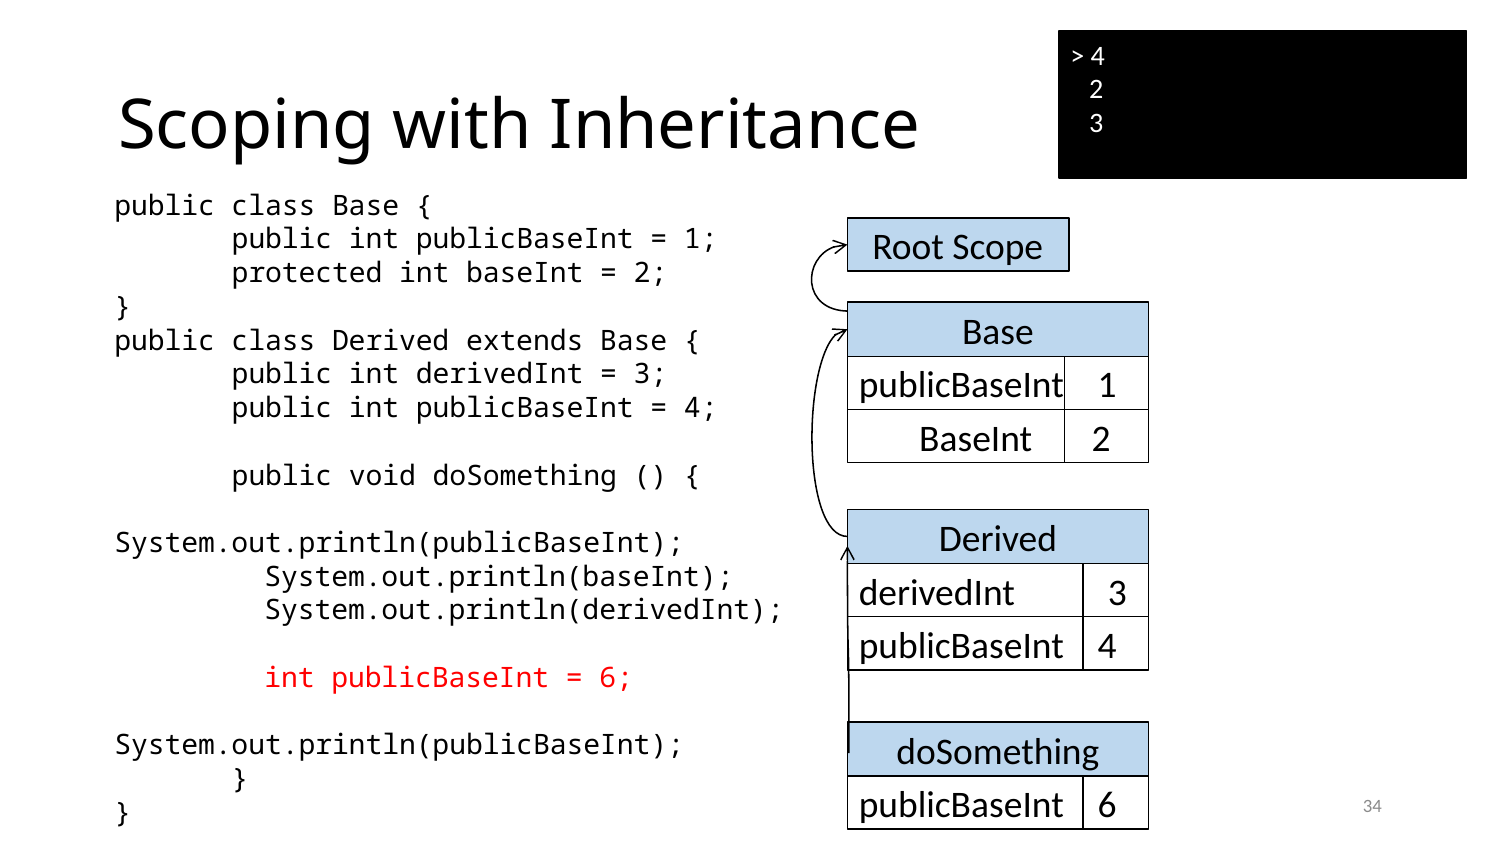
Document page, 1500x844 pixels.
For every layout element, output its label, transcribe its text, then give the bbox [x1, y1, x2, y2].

text_box public class Base { public int publicBaseInt = 1; protected int baseInt = 2; } public class Derived extends Base { public int derivedInt = 3; public int publicBaseInt = 4; public void doSomething () { System.out.println(publicBaseInt); System.out.println(baseInt); System.out.println(derivedInt); int publicBaseInt = 6; System.out.println(publicBaseInt); } } [103, 181, 844, 768]
text_box > 4 2 3 [1059, 30, 1467, 179]
slide_number 34 [1149, 782, 1397, 827]
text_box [847, 302, 1149, 463]
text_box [847, 509, 1149, 670]
title Scoping with Inheritance [103, 44, 1397, 208]
text_box Root Scope [847, 218, 1069, 272]
text_box publicBaseInt 6 [1084, 776, 1149, 830]
text_box publicBaseInt 6 [847, 776, 1083, 830]
text_box doSomething [847, 721, 1149, 776]
